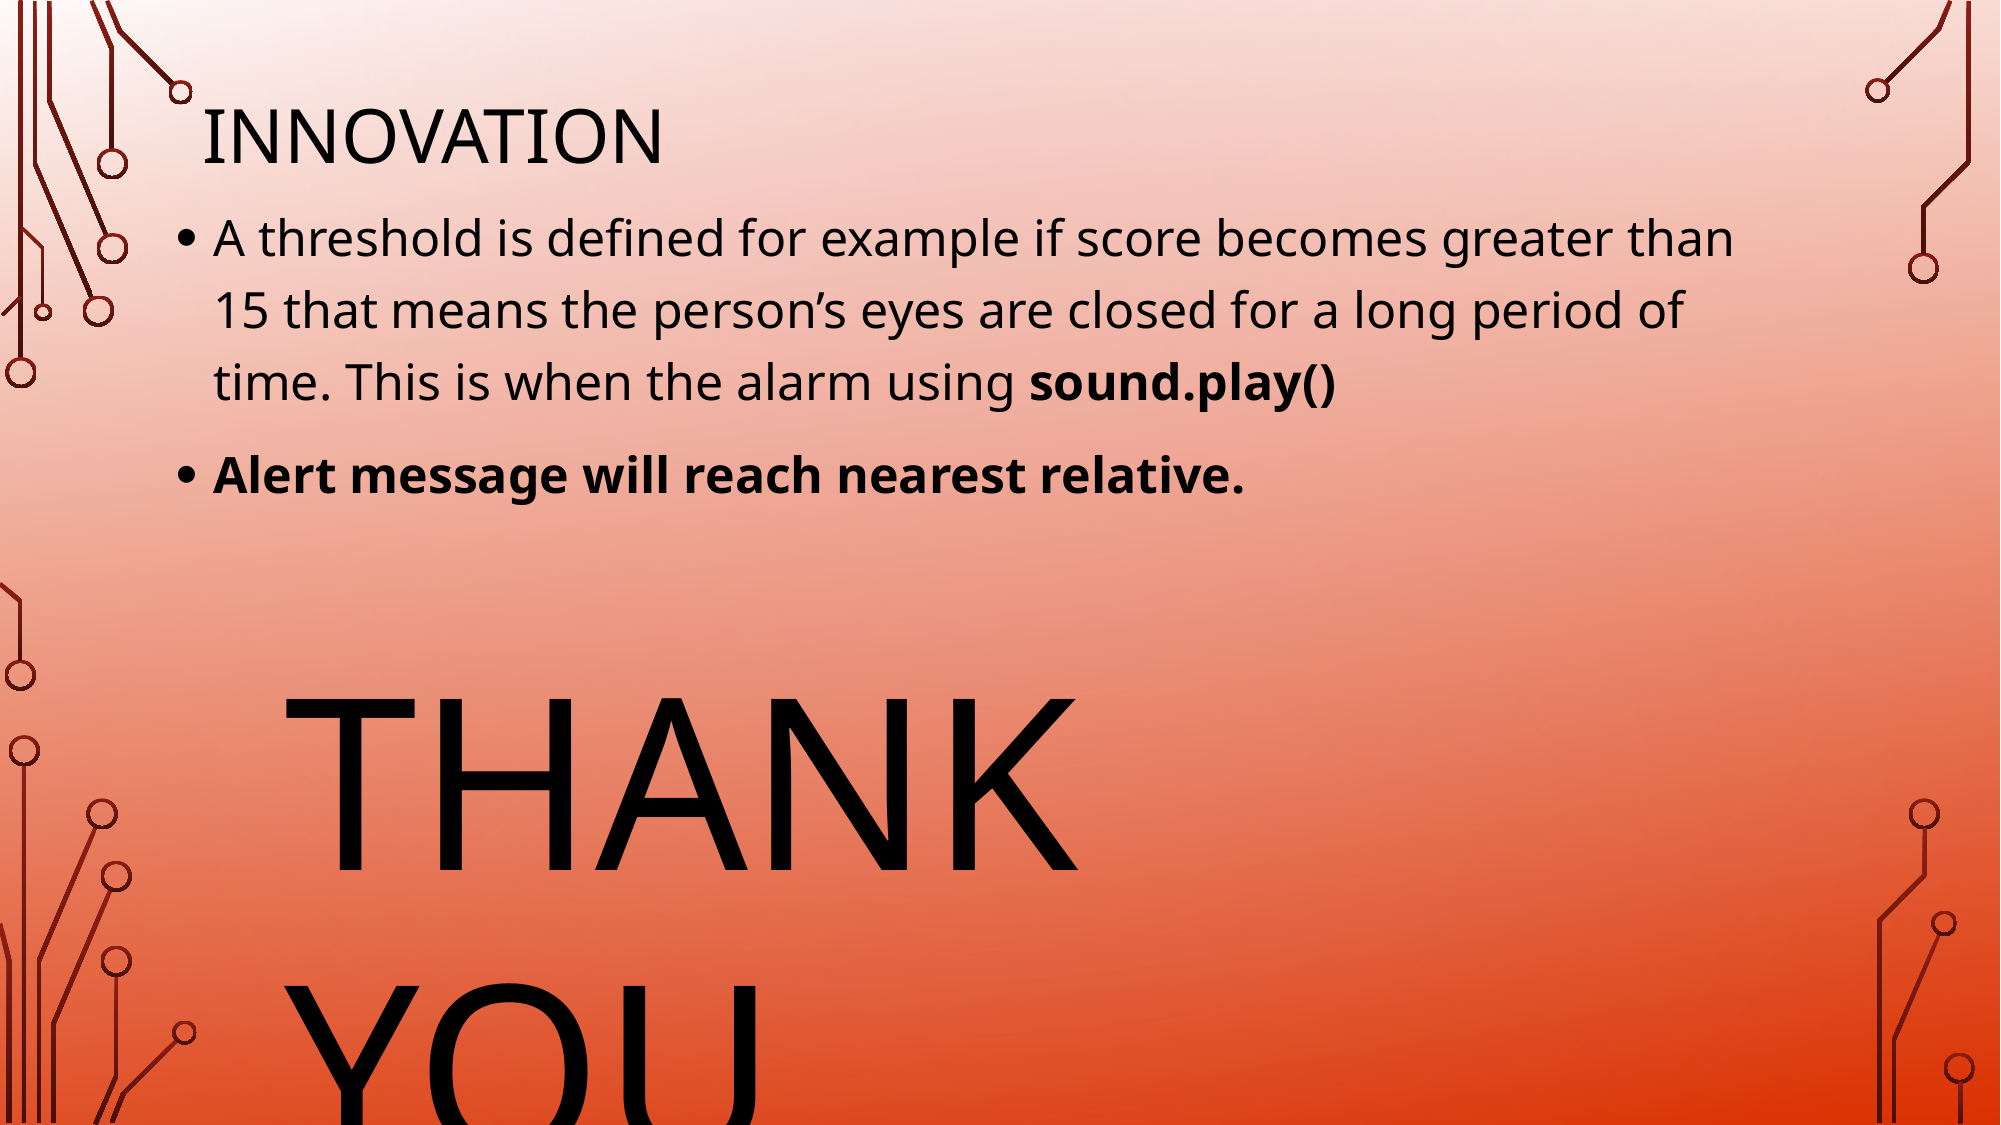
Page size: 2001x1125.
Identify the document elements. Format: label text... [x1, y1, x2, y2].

title Innovation [187, 18, 1813, 261]
text_box THANK YOU [269, 623, 1409, 1125]
list A threshold is defined for example if score becomes greater than 15 that means the person’s eyes are closed for a long period of time. This is when the alarm using sound.play() Alert message will reach nearest relative. [160, 187, 1786, 769]
